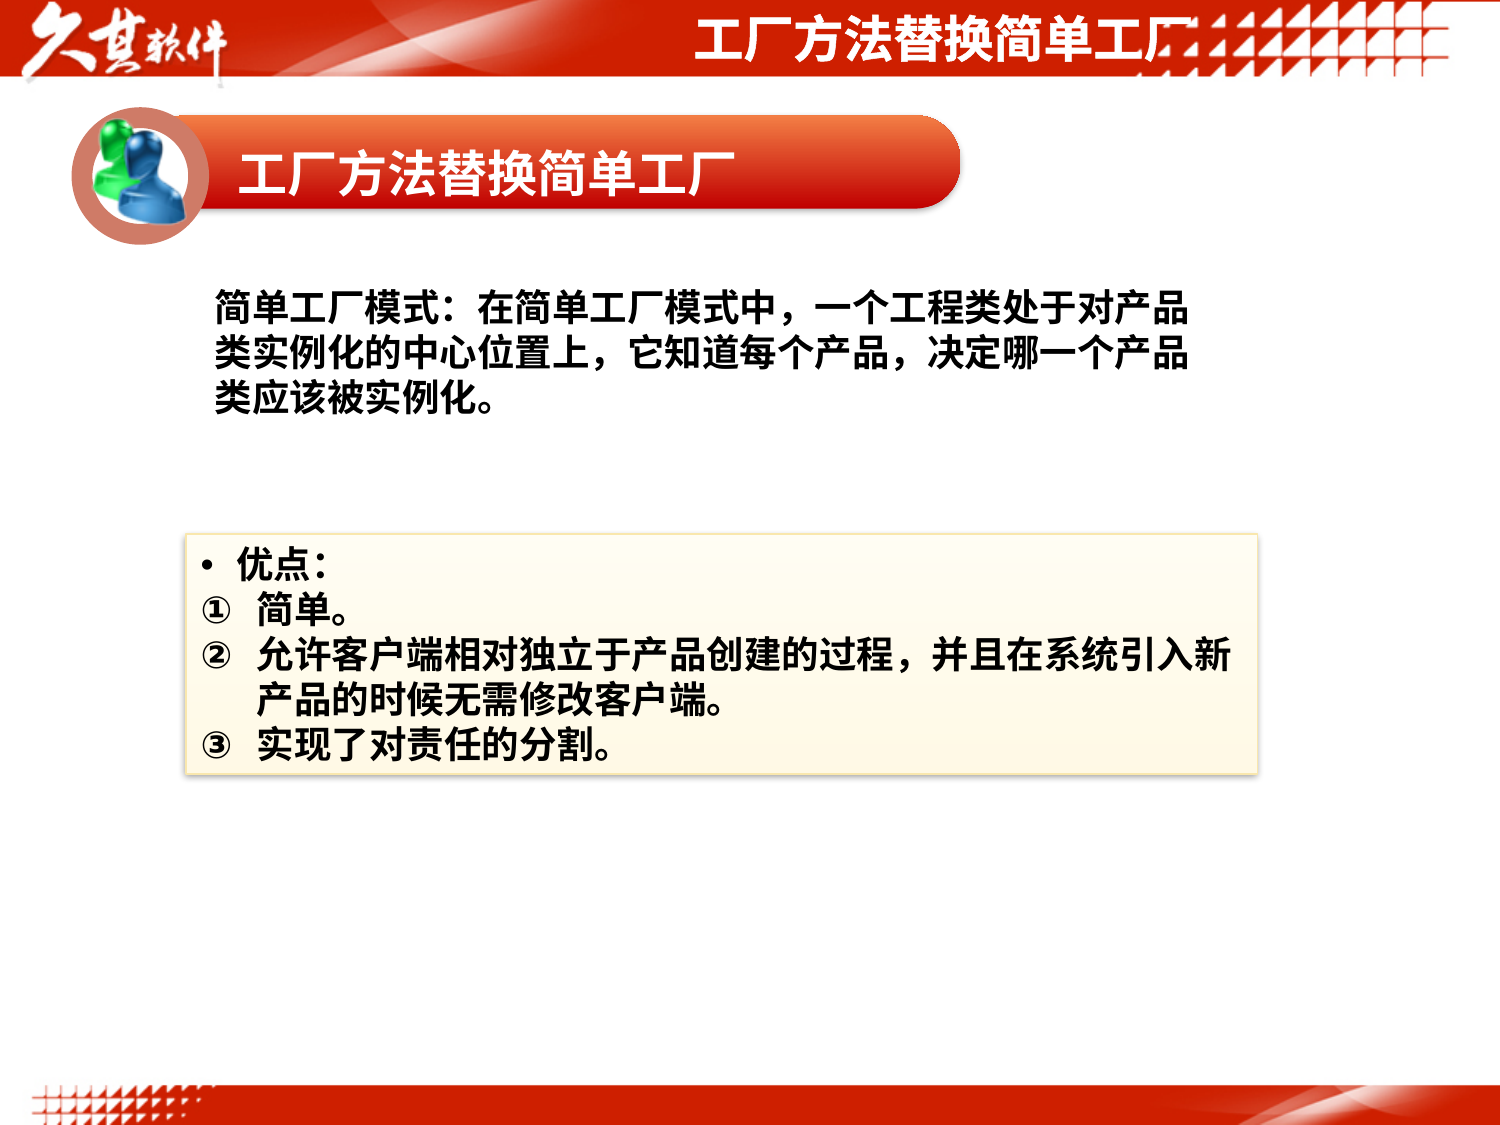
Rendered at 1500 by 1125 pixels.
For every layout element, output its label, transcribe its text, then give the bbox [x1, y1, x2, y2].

picture [0, 0, 1500, 1125]
text_box 工厂方法替换简单工厂 [386, 0, 1500, 75]
text_box 优点： 简单。 允许客户端相对独立于产品创建的过程，并且在系统引入新产品的时候无需修改客户端。 实现了对责任的分割。 [185, 533, 1258, 775]
text_box [179, 115, 953, 209]
text_box 工厂方法替换简单工厂 [222, 135, 1336, 211]
text_box 简单工厂模式：在简单工厂模式中，一个工程类处于对产品类实例化的中心位置上，它知道每个产品，决定哪一个产品类应该被实例化。 [200, 277, 1223, 472]
